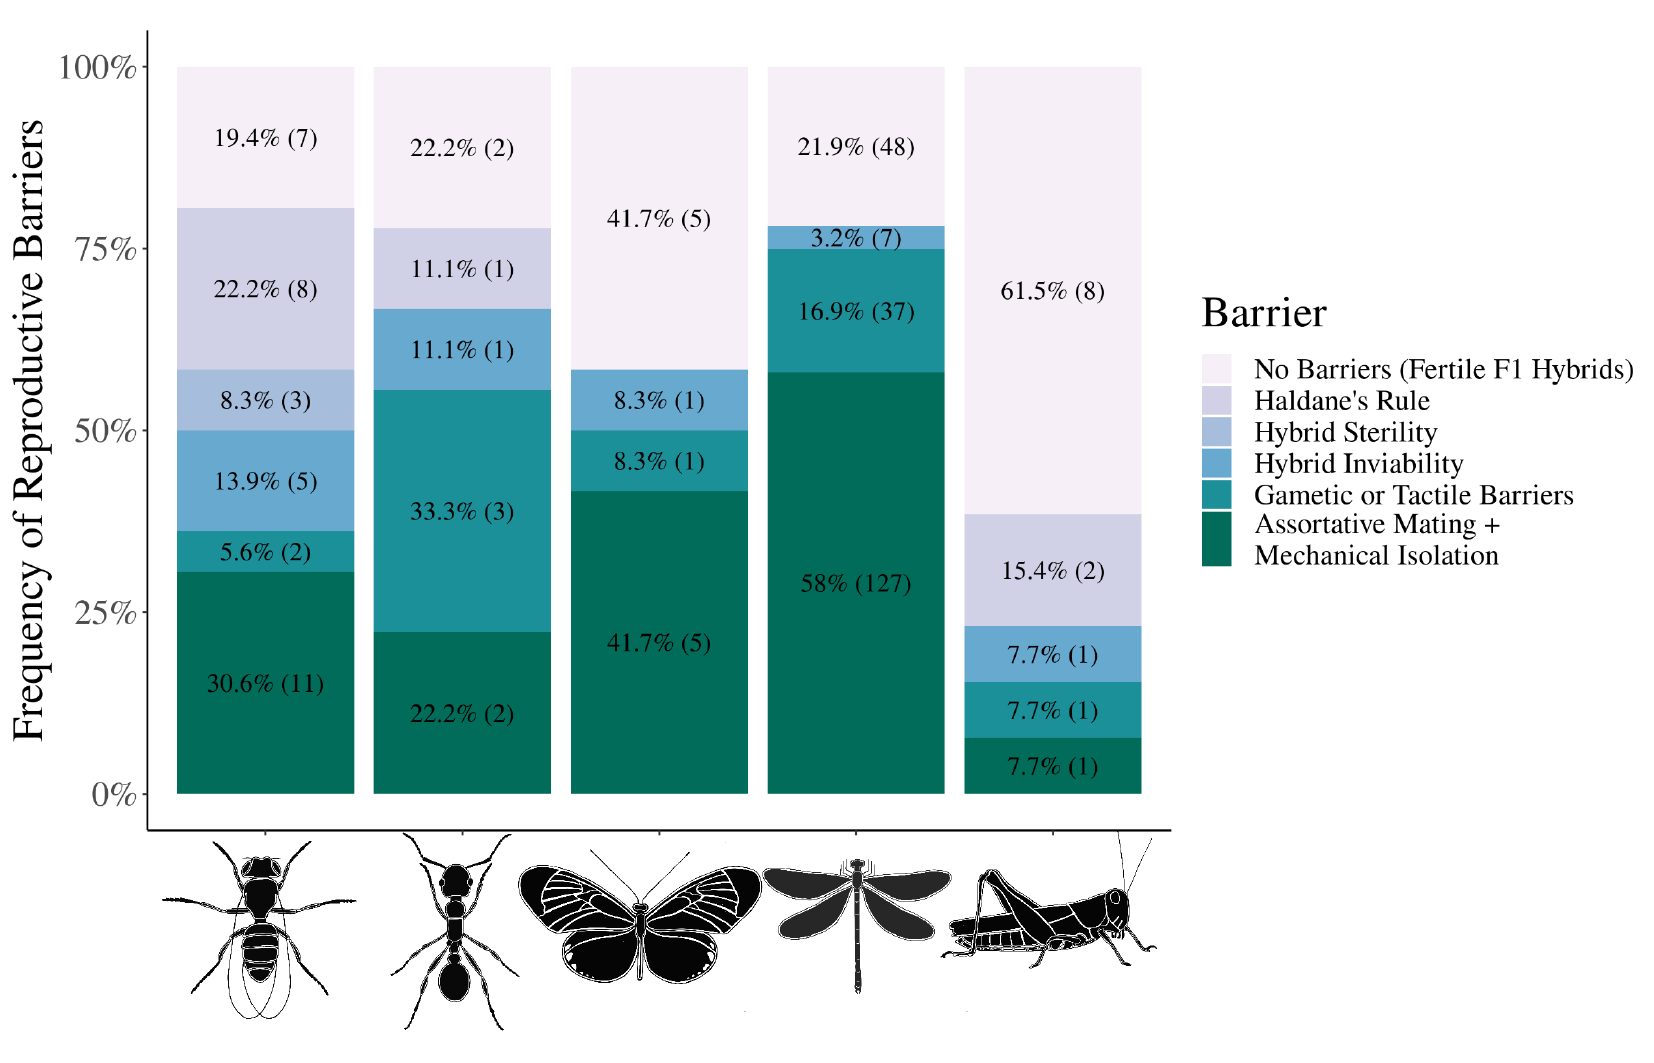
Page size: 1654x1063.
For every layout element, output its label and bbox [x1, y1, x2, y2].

text_box [3, 20, 1654, 1044]
